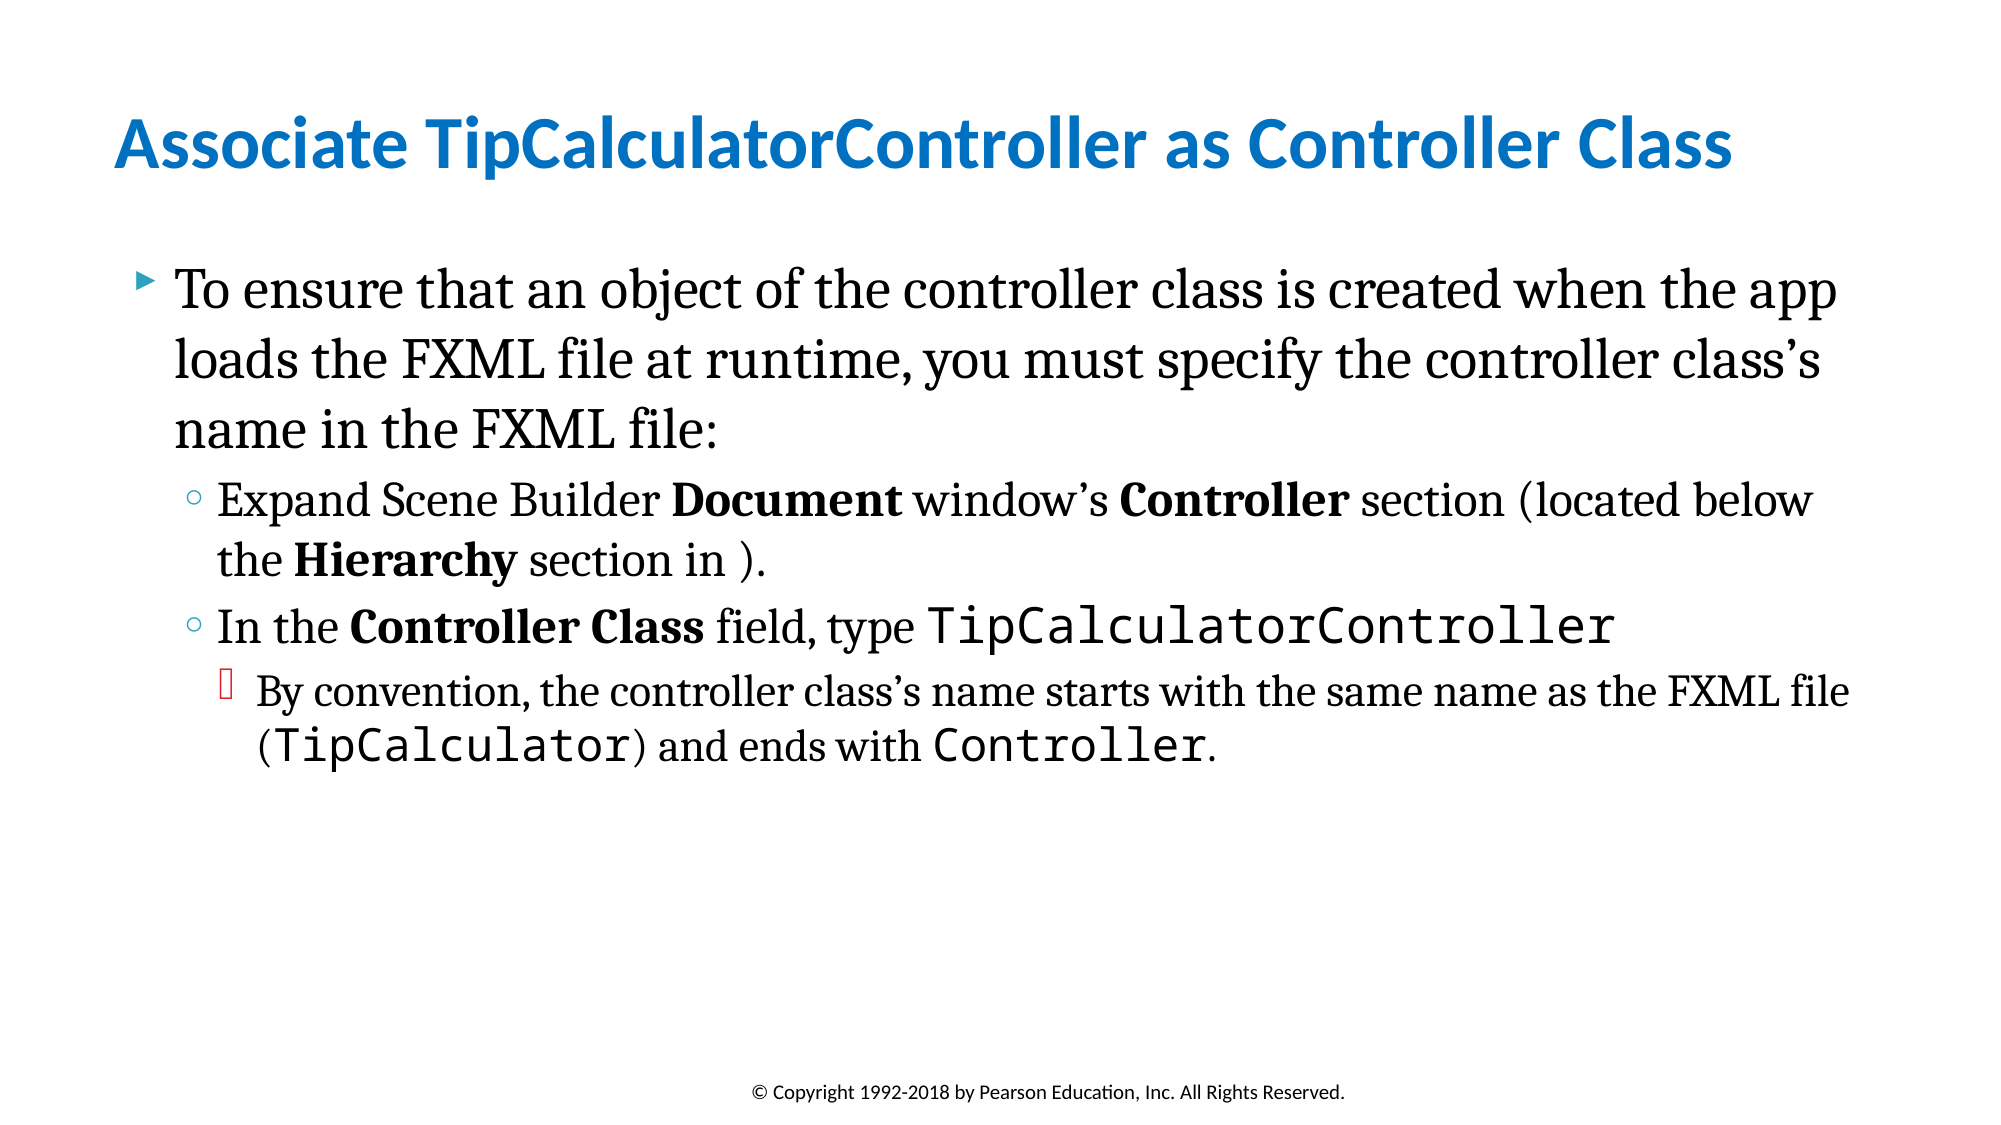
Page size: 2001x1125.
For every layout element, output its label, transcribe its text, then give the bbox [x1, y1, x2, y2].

footer © Copyright 1992-2018 by Pearson Education, Inc. All Rights Reserved. [736, 1051, 1892, 1112]
title Associate TipCalculatorController as Controller Class [99, 45, 1900, 233]
list To ensure that an object of the controller class is created when the app loads the FXML file at runtime, you must specify the controller class’s name in the FXML file: Expand Scene Builder Document window’s Controller section (located below the Hierarchy section in ). In the Controller Class field, type TipCalculatorController By convention, the controller class’s name starts with the same name as the FXML file (TipCalculator) and ends with Controller. [99, 242, 1900, 986]
